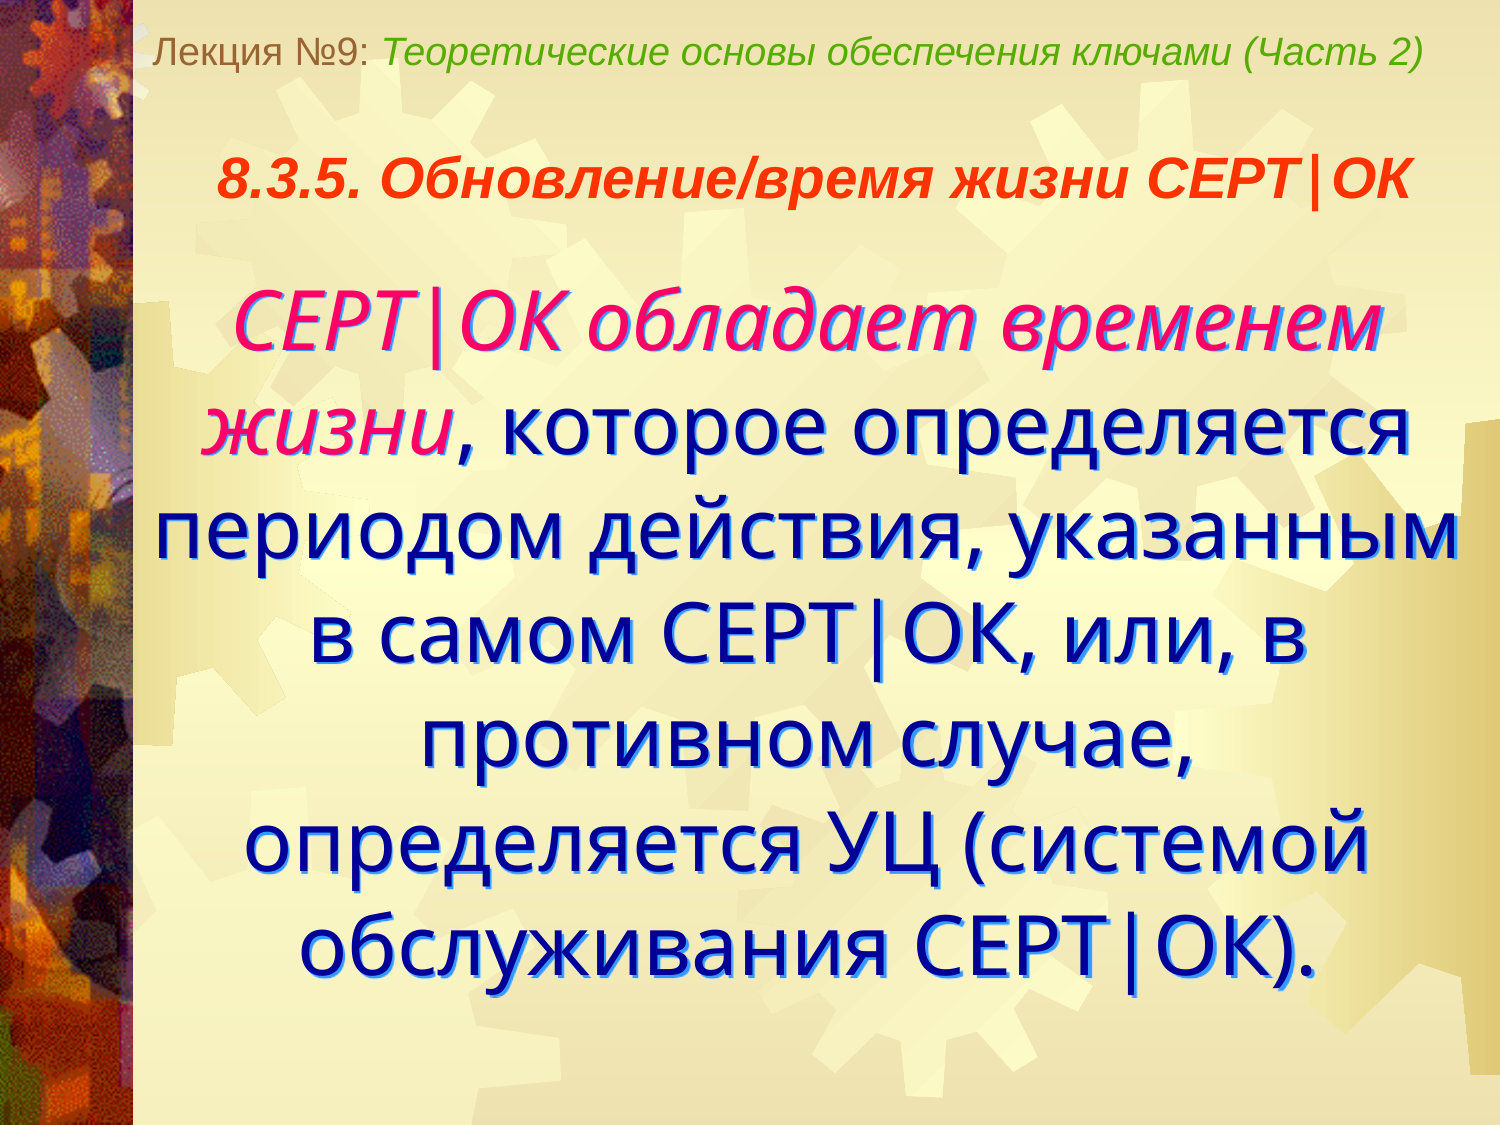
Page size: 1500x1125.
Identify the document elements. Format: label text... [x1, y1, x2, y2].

text_box СЕРТ|ОК обладает временем жизни, которое определяется периодом действия, указанным в самом СЕРТ|ОК, или, в противном случае, определяется УЦ (системой обслуживания СЕРТ|ОК). [152, 262, 1464, 992]
picture [0, 0, 133, 1125]
text_box Лекция №9: Теоретические основы обеспечения ключами (Часть 2) [130, 31, 1500, 74]
text_box 8.3.5. Обновление/время жизни СЕРТ|ОК [130, 147, 1500, 210]
